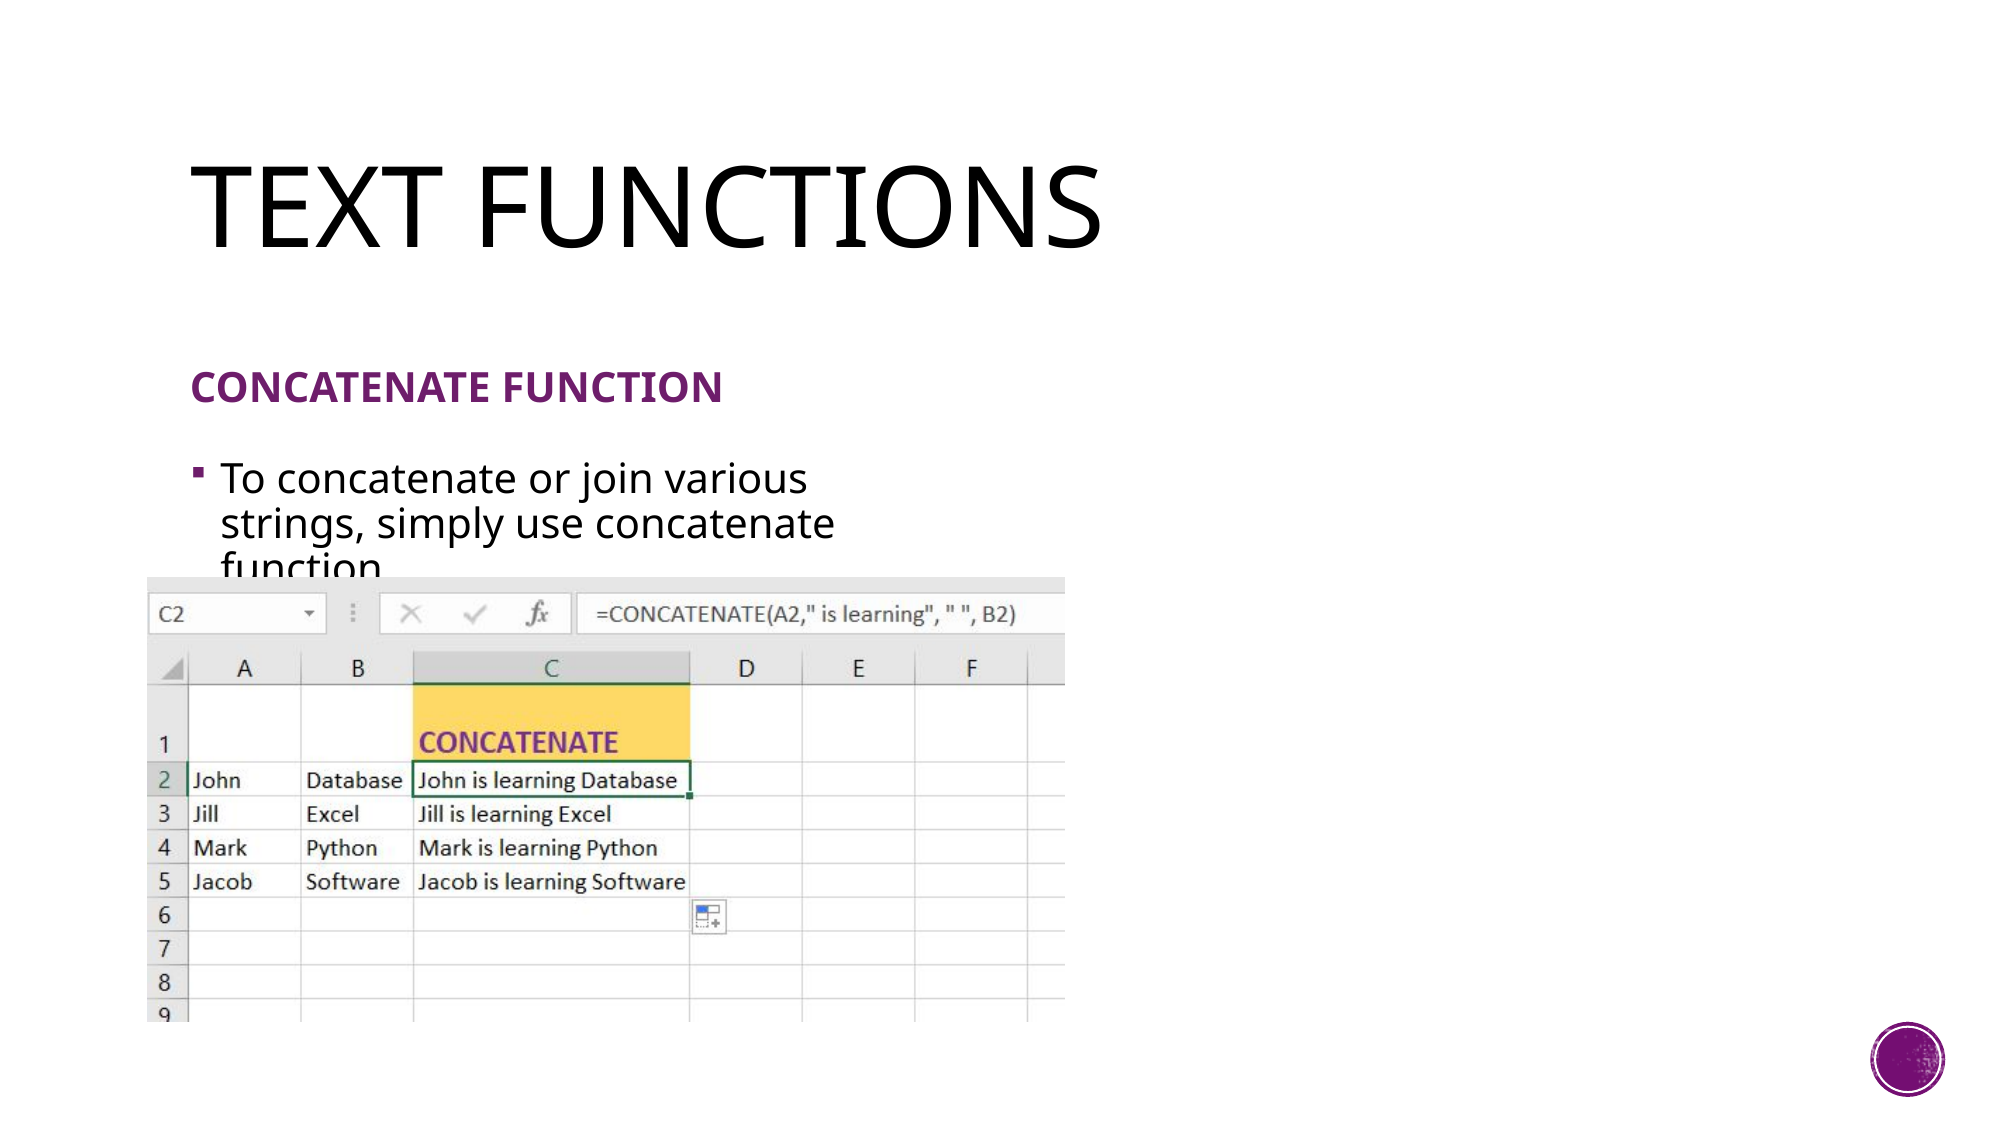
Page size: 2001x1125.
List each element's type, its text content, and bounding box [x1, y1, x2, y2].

list To concatenate or join various strings, simply use concatenate function. [175, 450, 956, 576]
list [151, 581, 1062, 1020]
list CONCATENATE FUNCTION [174, 336, 955, 441]
title TEXT FUNCTIONs [175, 79, 1826, 344]
